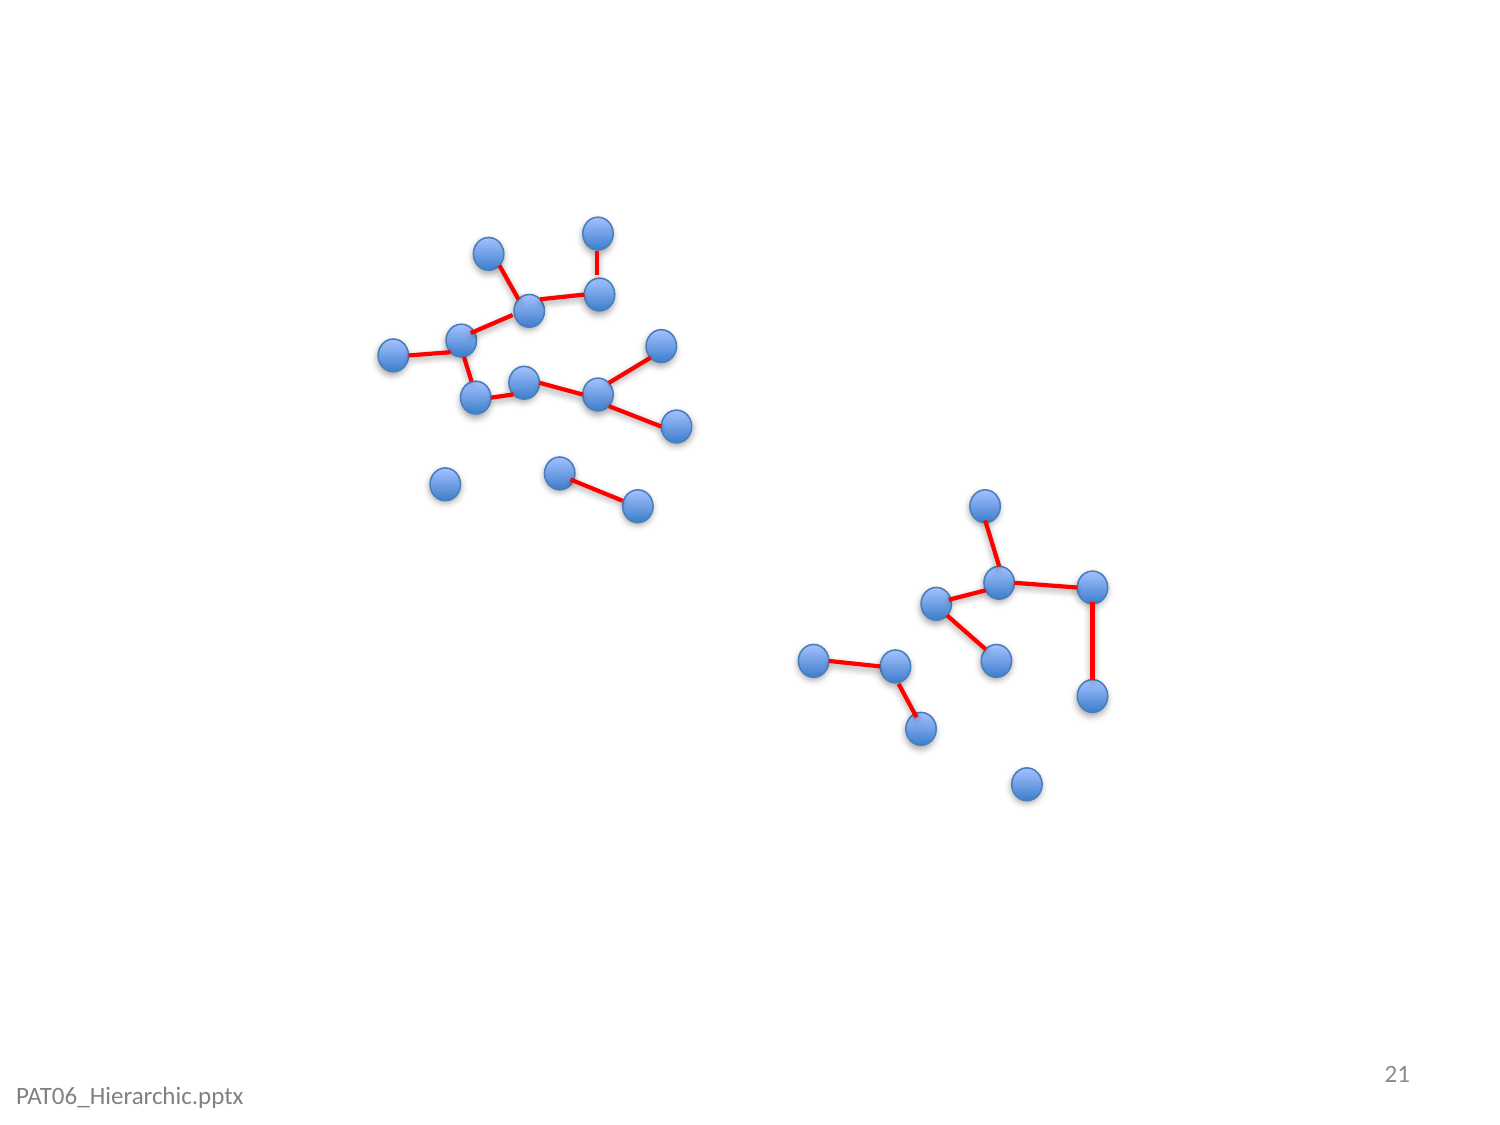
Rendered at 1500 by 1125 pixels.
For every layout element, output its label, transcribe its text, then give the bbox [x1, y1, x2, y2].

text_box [898, 683, 917, 718]
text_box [539, 294, 585, 300]
slide_number 21 [1074, 1042, 1425, 1103]
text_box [608, 357, 651, 384]
text_box PAT06_Hierarchic.pptx [1, 1072, 259, 1118]
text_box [828, 660, 881, 667]
text_box [797, 643, 830, 679]
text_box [463, 356, 472, 382]
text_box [470, 314, 513, 334]
text_box [880, 649, 912, 684]
text_box [377, 338, 409, 373]
text_box [543, 456, 576, 491]
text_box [570, 479, 623, 501]
text_box [920, 586, 952, 622]
text_box [429, 467, 462, 502]
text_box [608, 405, 662, 427]
text_box [983, 566, 1015, 600]
text_box [1077, 570, 1109, 604]
text_box [1010, 767, 1043, 802]
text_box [539, 382, 583, 395]
text_box [584, 377, 614, 412]
text_box [1076, 680, 1109, 714]
text_box [583, 277, 616, 312]
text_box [946, 615, 986, 650]
text_box [445, 323, 478, 358]
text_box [408, 351, 451, 356]
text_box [948, 590, 986, 601]
text_box [622, 489, 654, 524]
text_box [513, 293, 546, 329]
text_box [581, 216, 614, 251]
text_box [1014, 582, 1078, 588]
text_box [662, 409, 693, 444]
text_box [472, 236, 505, 272]
text_box [980, 643, 1013, 679]
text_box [490, 394, 514, 398]
text_box [969, 489, 1002, 523]
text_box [984, 522, 1000, 567]
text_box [499, 265, 519, 300]
text_box [508, 365, 540, 400]
text_box [645, 328, 678, 364]
text_box [905, 711, 938, 747]
text_box [459, 380, 491, 415]
